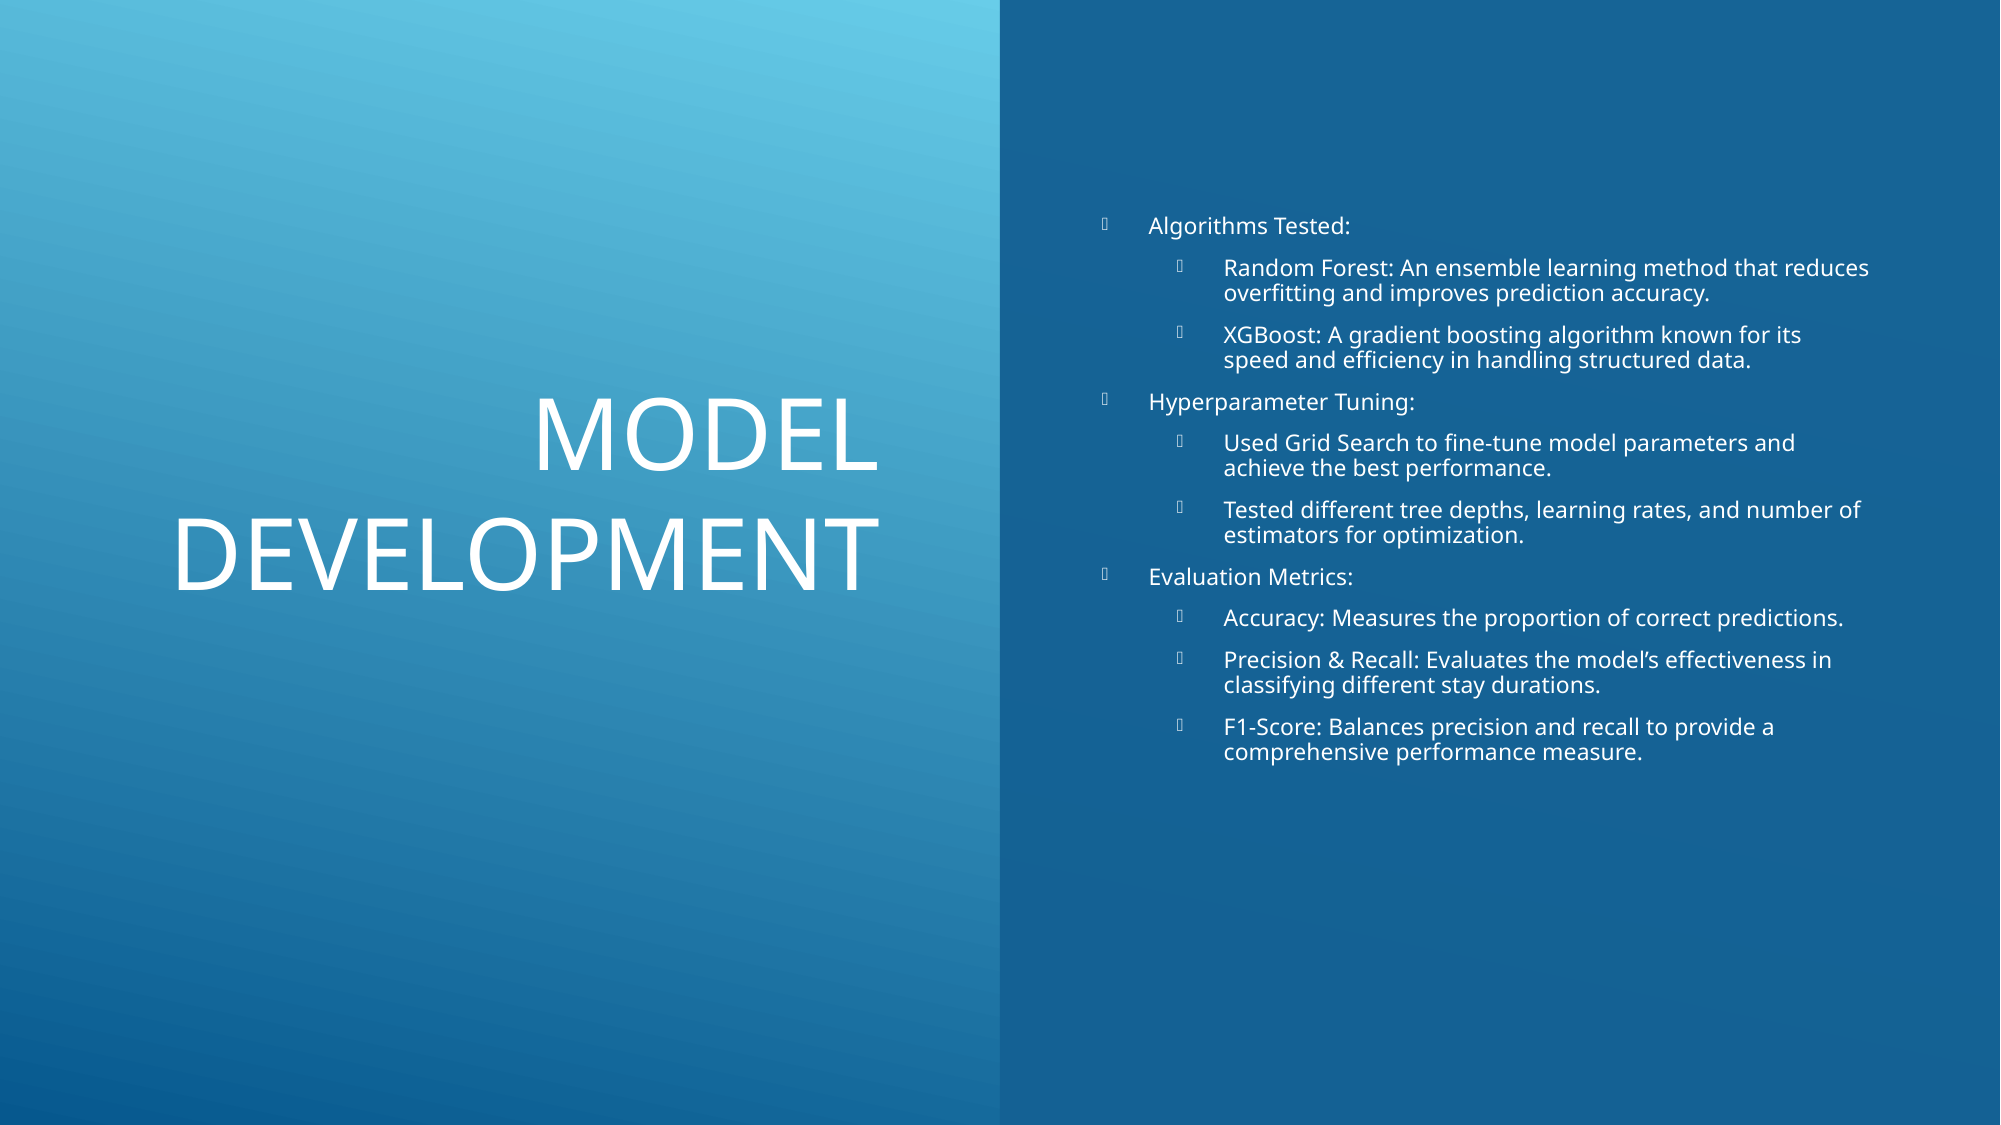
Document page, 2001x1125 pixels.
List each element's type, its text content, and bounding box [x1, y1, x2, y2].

title Model Development [105, 112, 896, 868]
text_box [0, 0, 999, 1125]
list Algorithms Tested: Random Forest: An ensemble learning method that reduces overfitting and improves prediction accuracy. XGBoost: A gradient boosting algorithm known for its speed and efficiency in handling structured data. Hyperparameter Tuning: Used Grid Search to fine-tune model parameters and achieve the best performance. Tested different tree depths, learning rates, and number of estimators for optimization. Evaluation Metrics: Accuracy: Measures the proportion of correct predictions. Precision & Recall: Evaluates the model’s effectiveness in classifying different stay durations. F1-Score: Balances precision and recall to provide a comprehensive performance measure. [1086, 112, 1888, 868]
text_box [999, 0, 2000, 1125]
